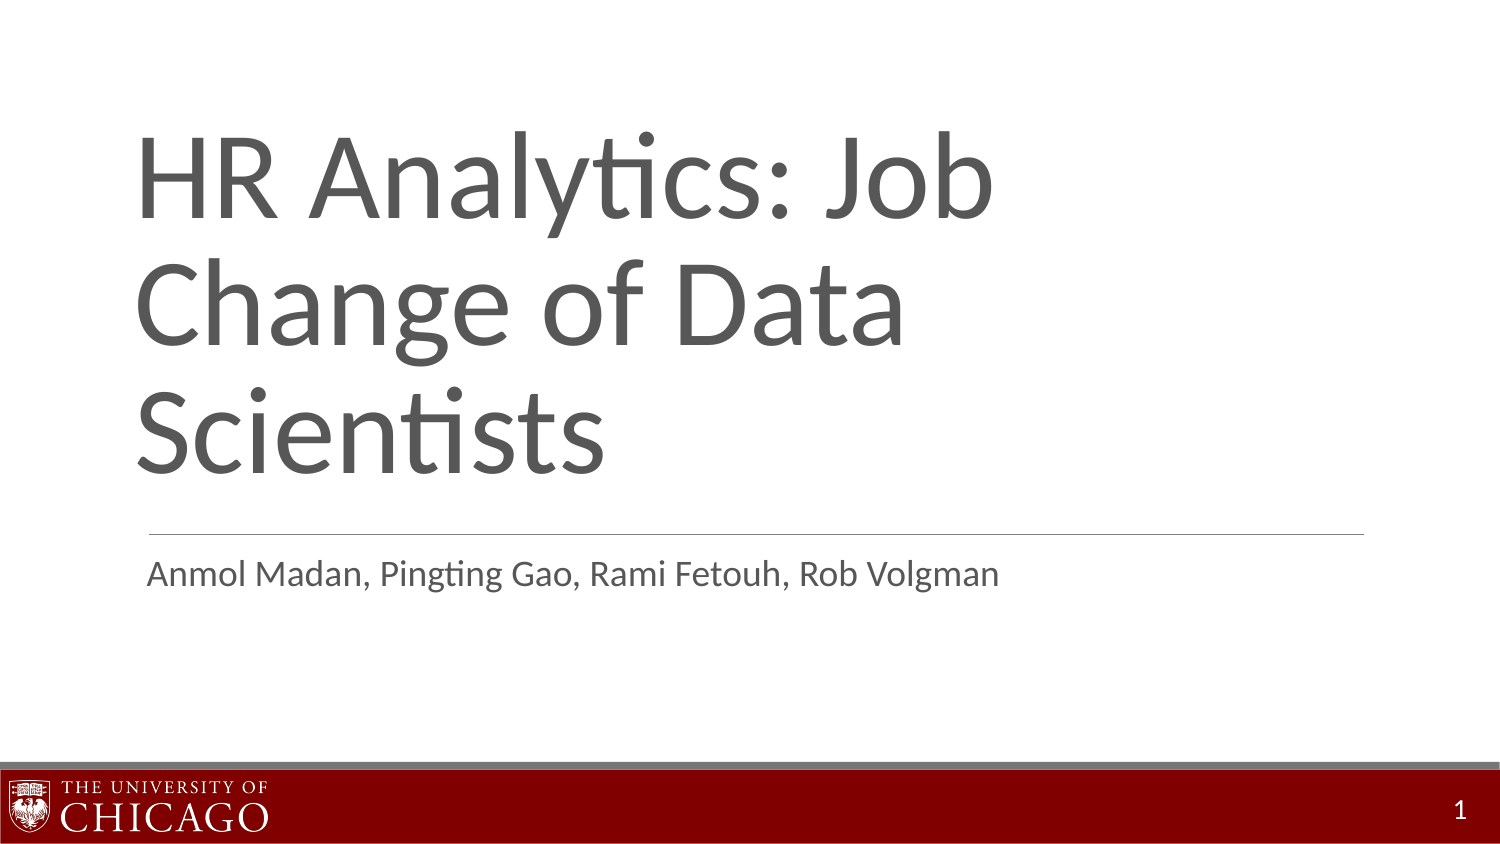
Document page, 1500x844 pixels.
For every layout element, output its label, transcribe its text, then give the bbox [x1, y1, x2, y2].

slide_number 1 [1413, 773, 1500, 844]
title HR Analytics: Job Change of Data Scientists [123, 86, 1262, 505]
picture [9, 780, 268, 833]
subtitle Anmol Madan, Pingting Gao, Rami Fetouh, Rob Volgman [135, 548, 1373, 689]
